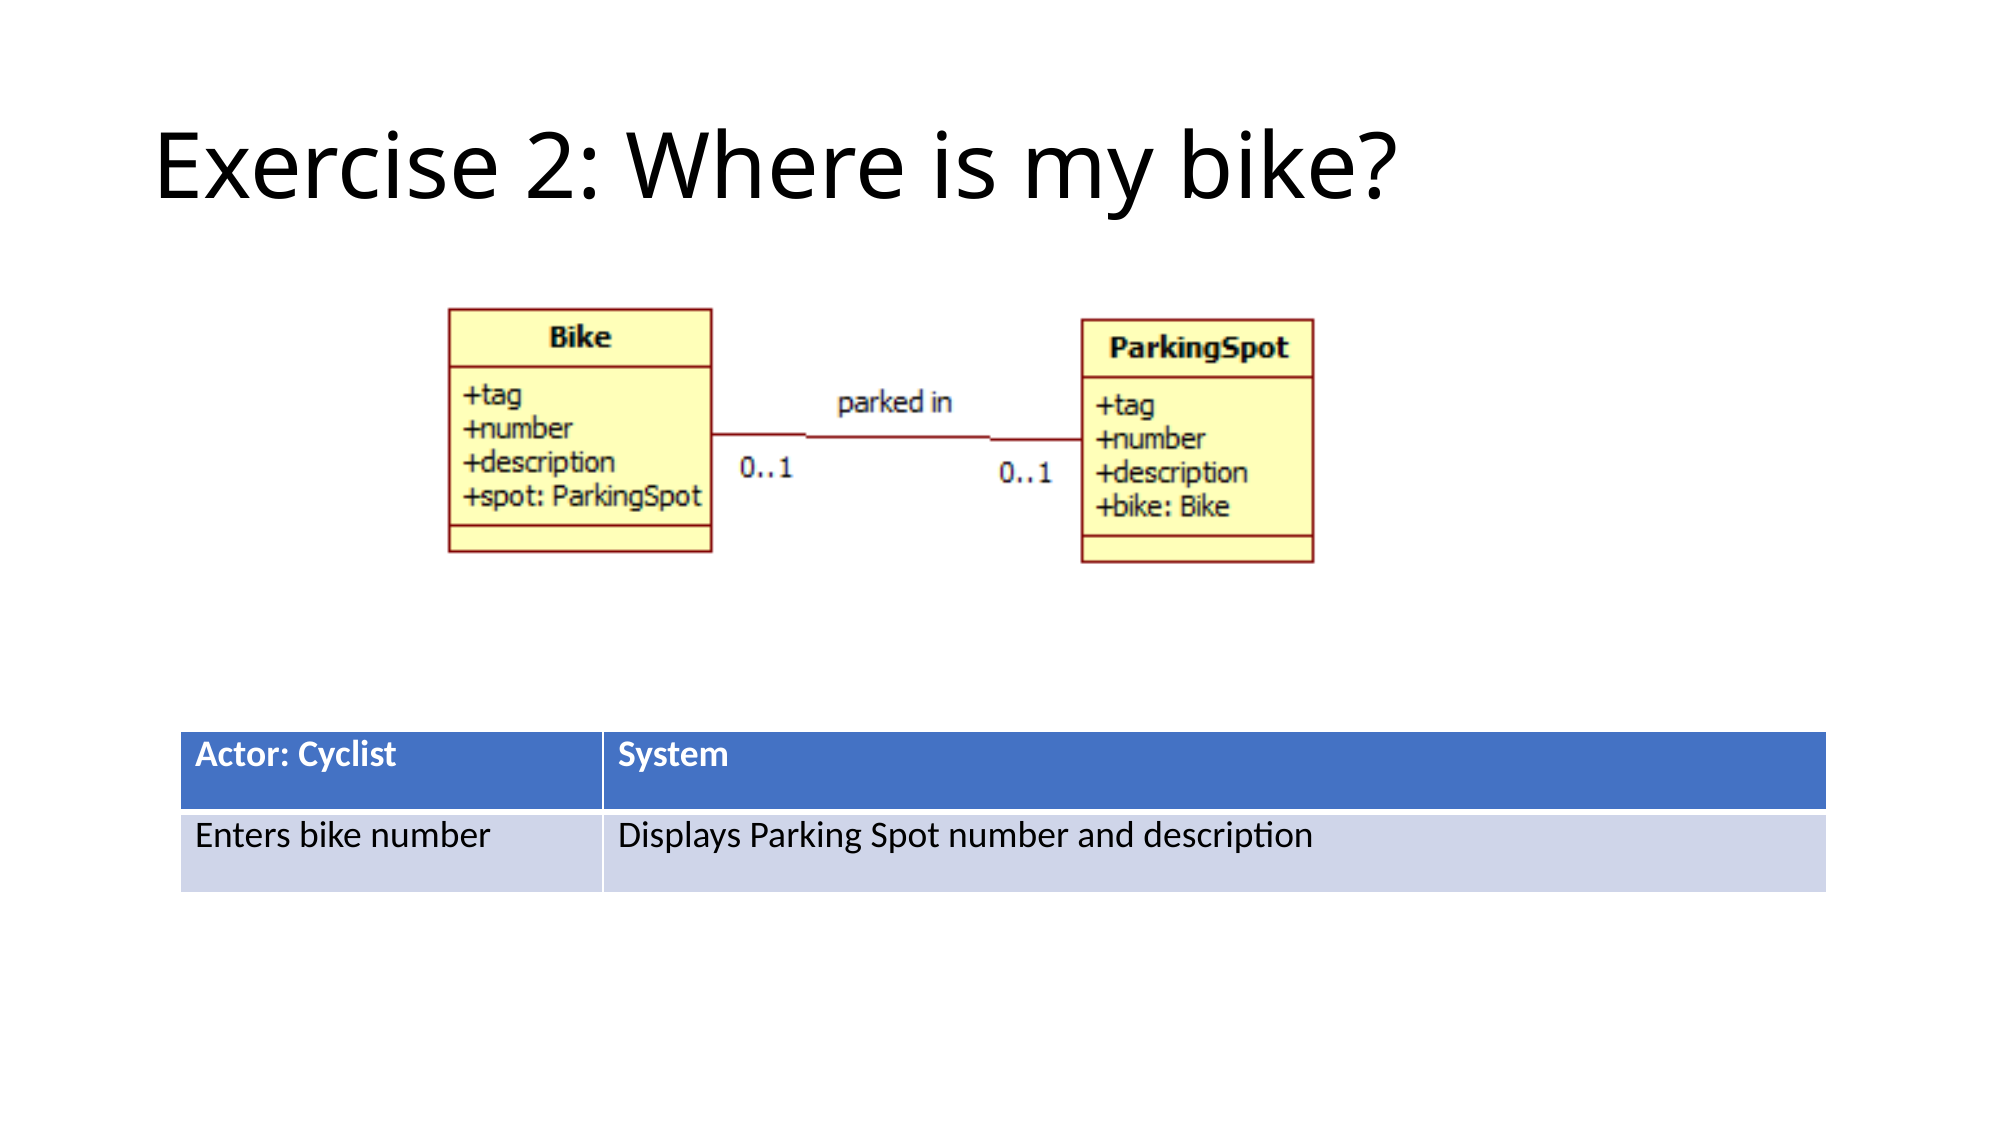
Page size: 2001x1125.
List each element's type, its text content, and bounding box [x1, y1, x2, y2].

title Exercise 2: Where is my bike? [137, 59, 1863, 278]
table_cell Displays Parking Spot number and description [604, 815, 1826, 892]
table_header Actor: Cyclist [181, 732, 602, 809]
picture [397, 257, 1367, 616]
table_header System [604, 732, 1826, 809]
table_cell Enters bike number [181, 815, 602, 892]
